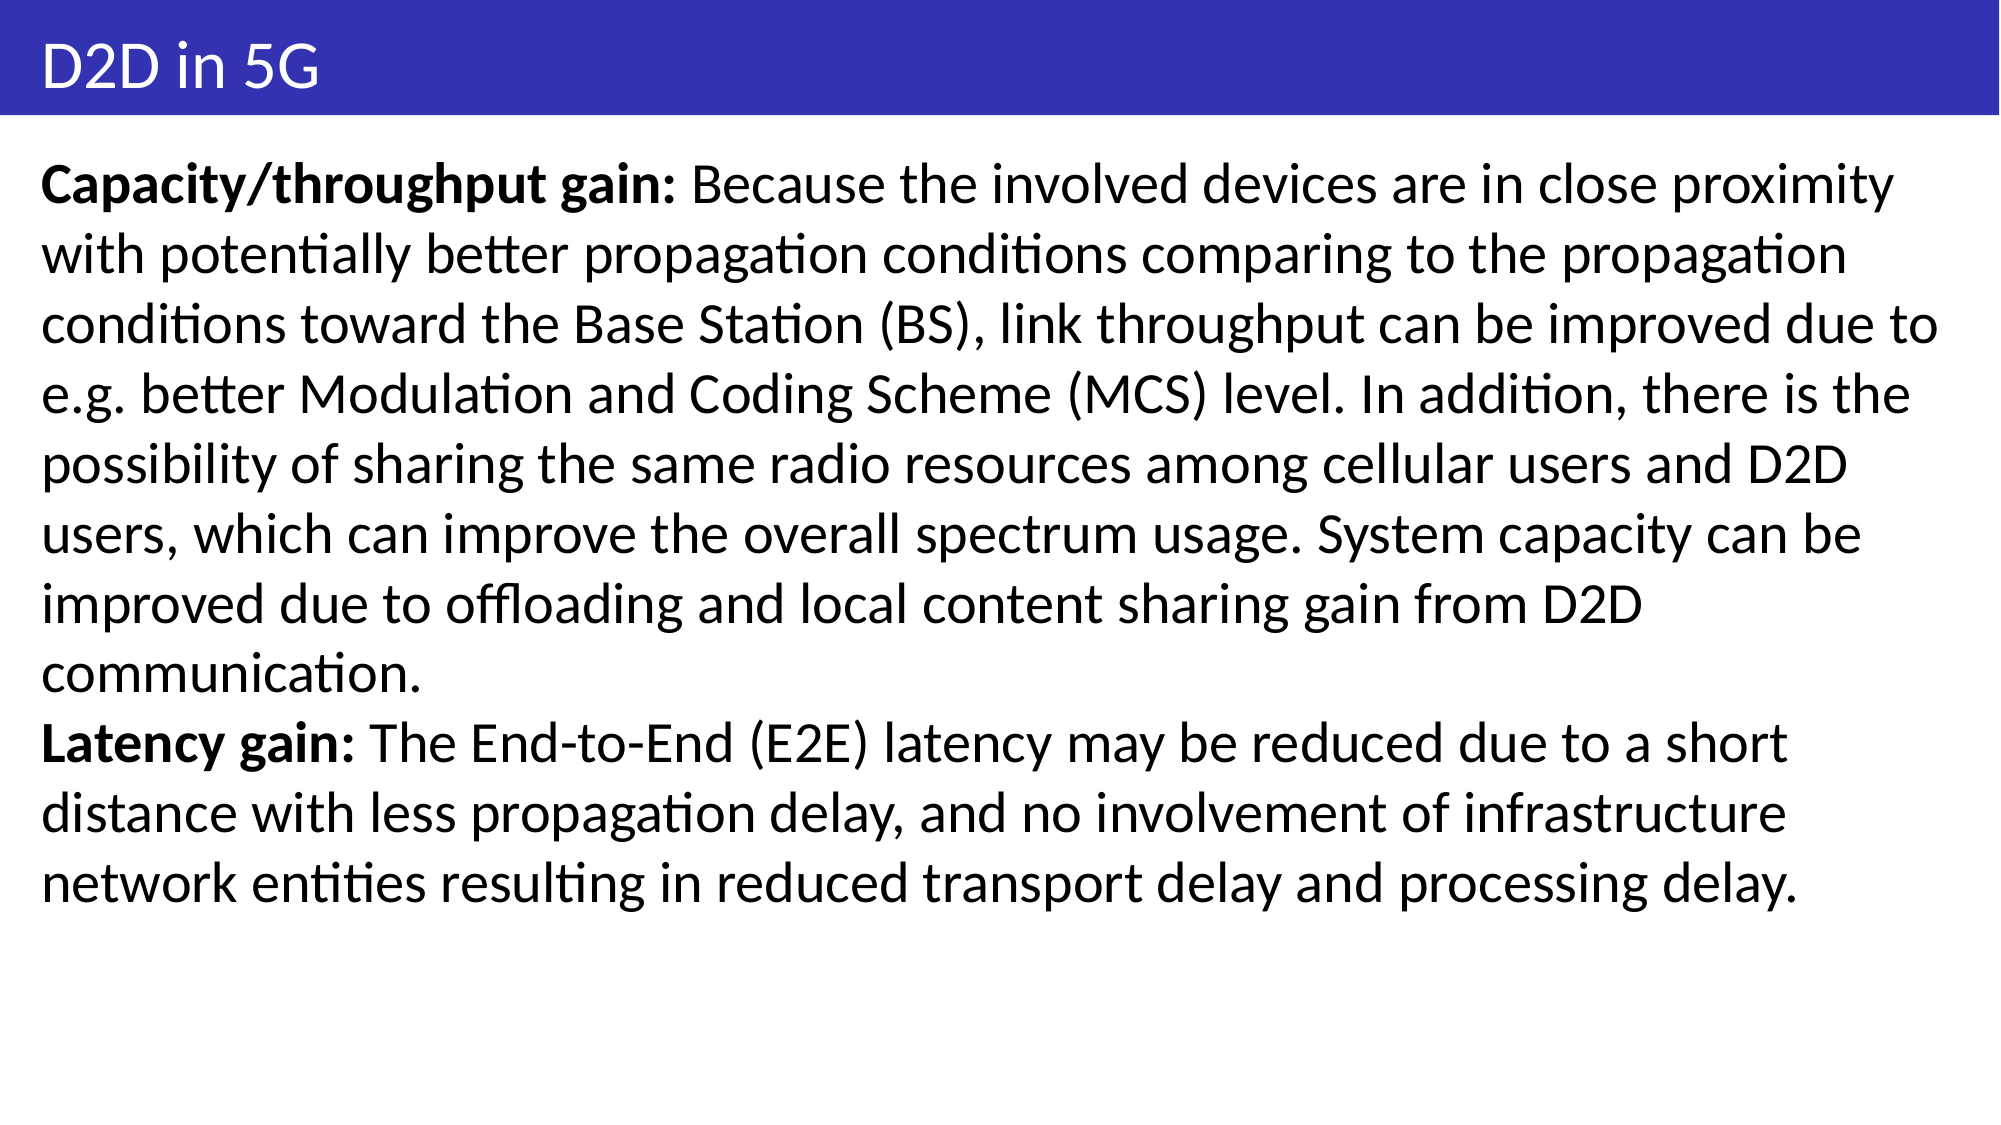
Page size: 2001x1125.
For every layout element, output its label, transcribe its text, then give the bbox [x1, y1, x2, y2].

title D2D in 5G [41, 20, 1594, 104]
list Capacity/throughput gain: Because the involved devices are in close proximity with potentially better propagation conditions comparing to the propagation conditions toward the Base Station (BS), link throughput can be improved due to e.g. better Modulation and Coding Scheme (MCS) level. In addition, there is the possibility of sharing the same radio resources among cellular users and D2D users, which can improve the overall spectrum usage. System capacity can be improved due to offloading and local content sharing gain from D2D communication. Latency gain: The End-to-End (E2E) latency may be reduced due to a short distance with less propagation delay, and no involvement of infrastructure network entities resulting in reduced transport delay and processing delay. [41, 144, 1973, 923]
